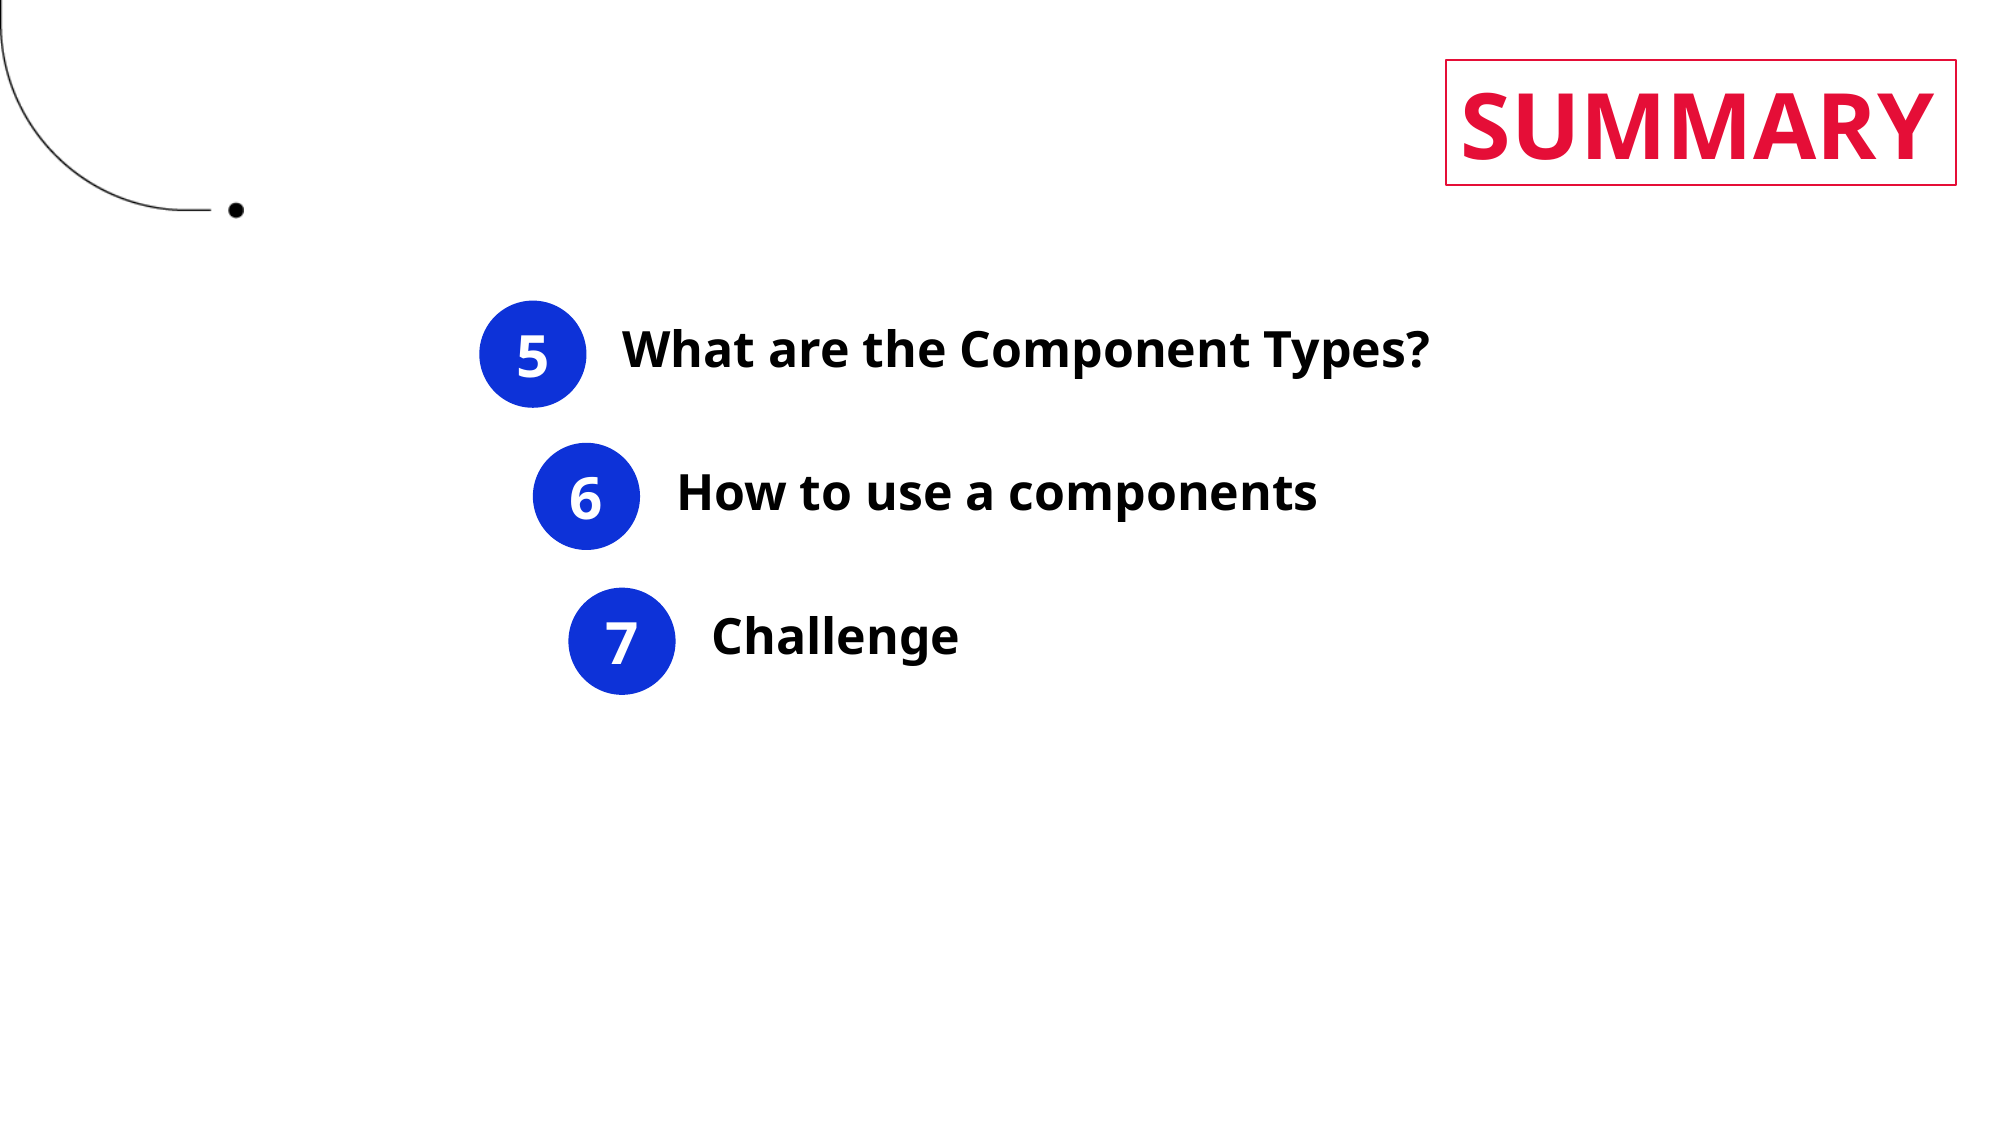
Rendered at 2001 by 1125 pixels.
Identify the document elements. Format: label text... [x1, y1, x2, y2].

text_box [568, 584, 1627, 698]
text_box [478, 297, 1538, 411]
picture [0, 0, 244, 220]
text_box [532, 439, 1591, 553]
text_box SUMMARY [1445, 60, 1957, 185]
